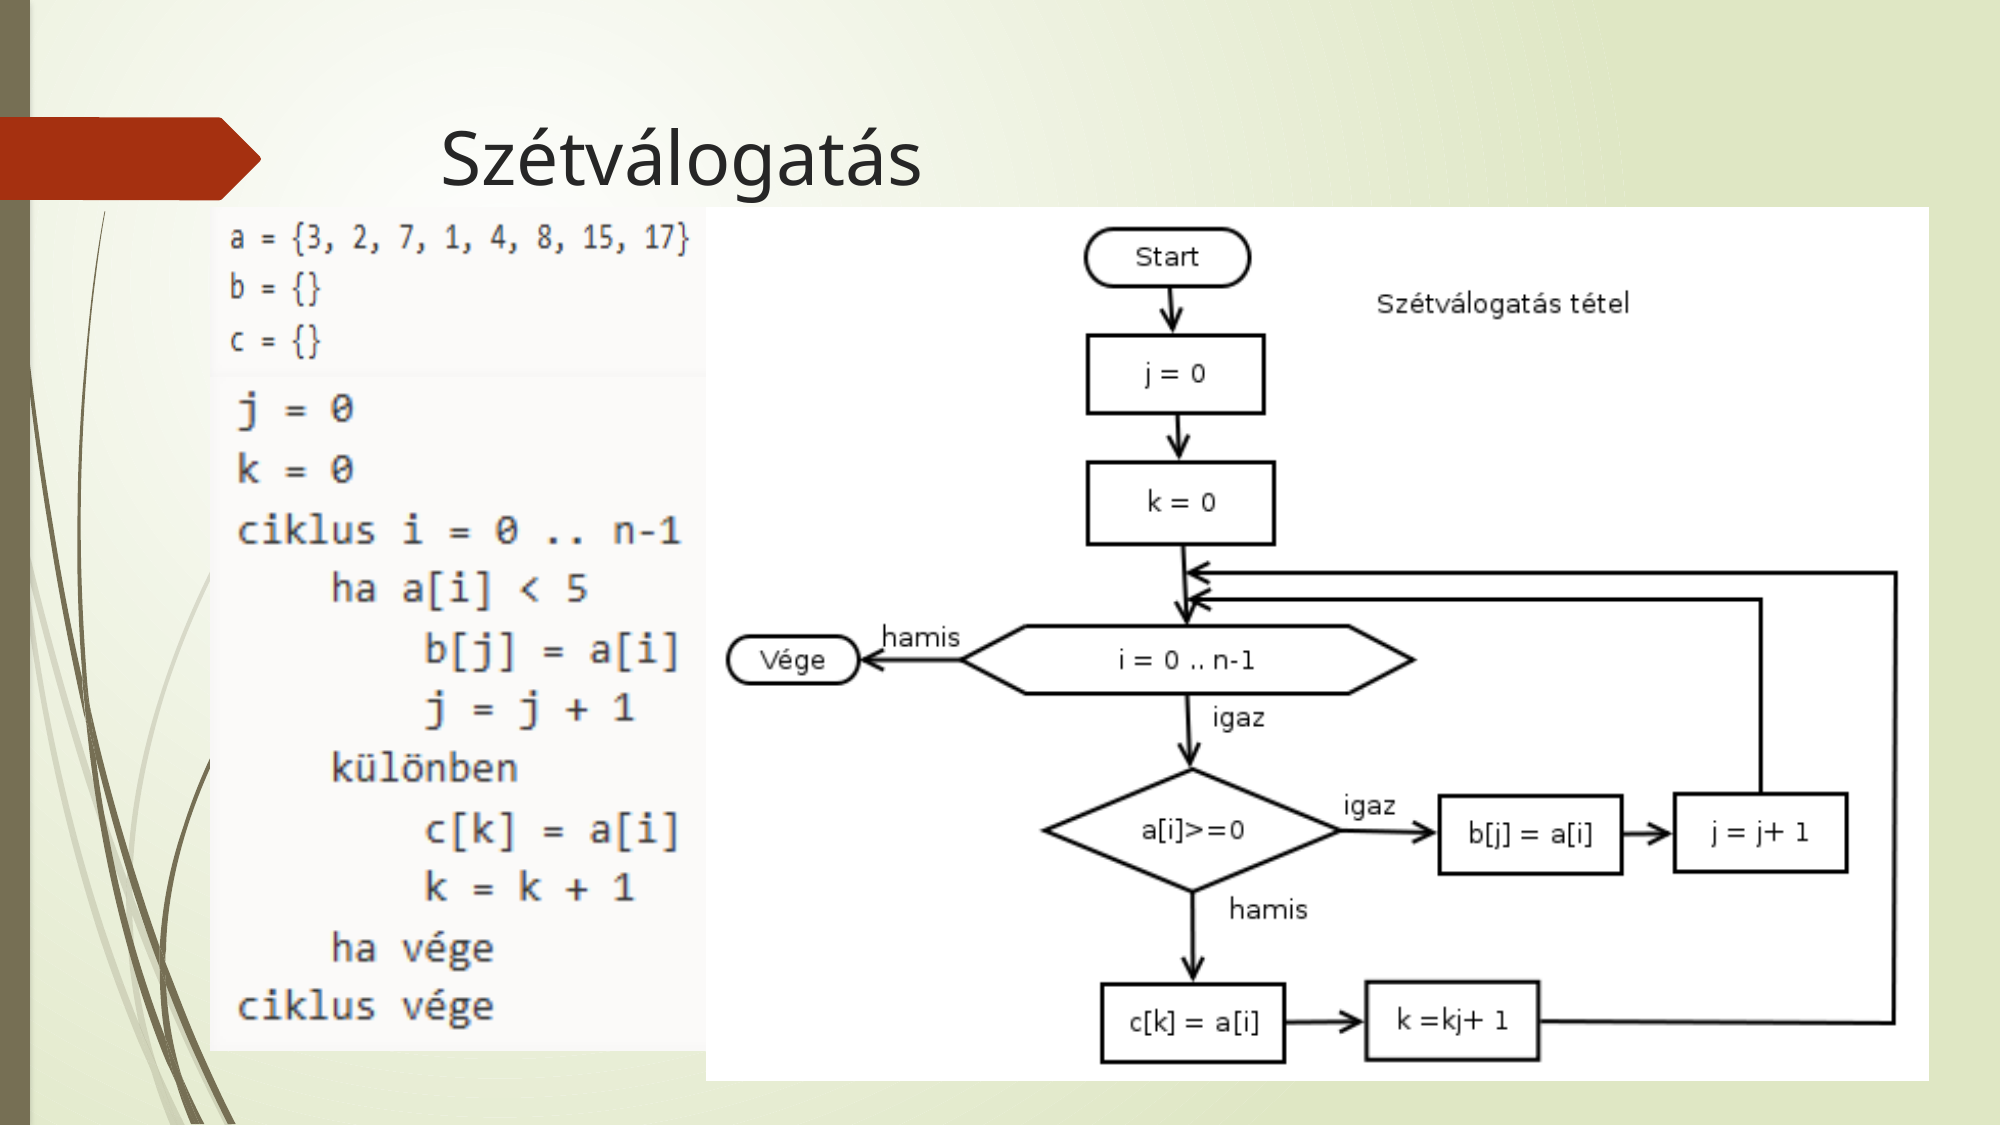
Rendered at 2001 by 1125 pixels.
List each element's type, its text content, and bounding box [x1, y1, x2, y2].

picture [210, 207, 1930, 1081]
title Szétválogatás [425, 102, 1888, 207]
